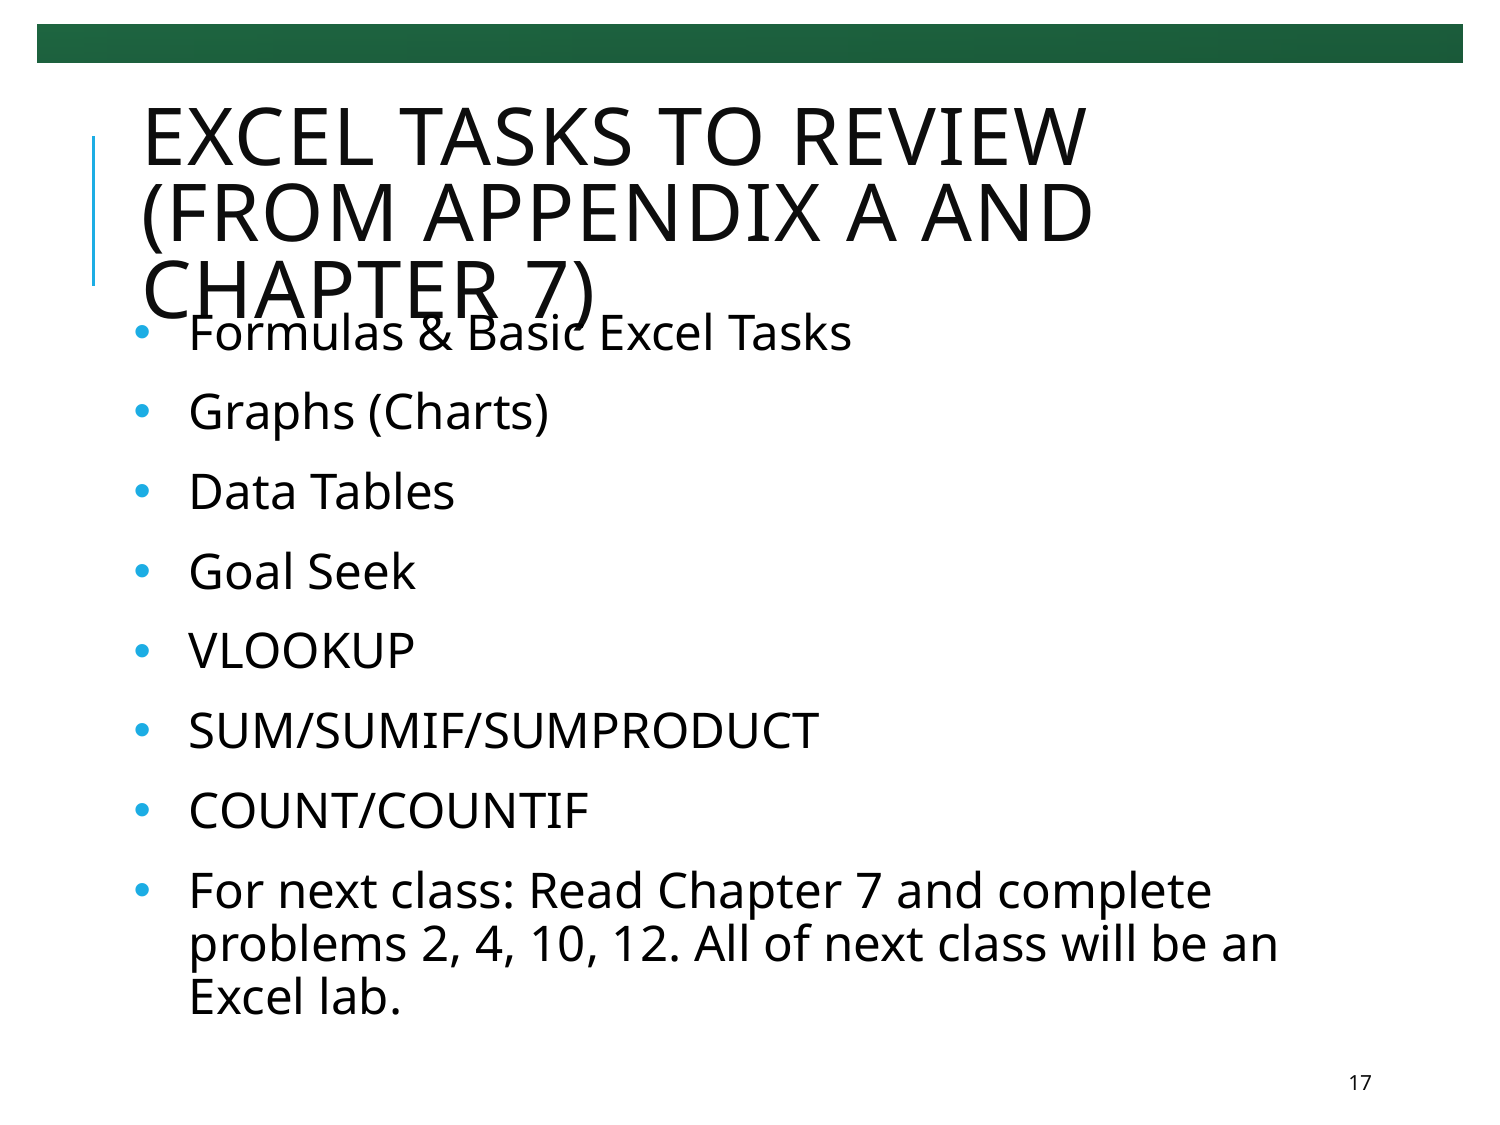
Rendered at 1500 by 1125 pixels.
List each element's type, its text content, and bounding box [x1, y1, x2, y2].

slide_number 17 [1333, 1061, 1454, 1107]
list Formulas & Basic Excel Tasks Graphs (Charts) Data Tables Goal Seek VLOOKUP SUM/SUMIF/SUMPRODUCT COUNT/COUNTIF For next class: Read Chapter 7 and complete problems 2, 4, 10, 12. All of next class will be an Excel lab. [126, 299, 1322, 1035]
picture [37, 24, 1463, 63]
title Excel Tasks to Review (From Appendix a and chapter 7) [126, 96, 1322, 299]
